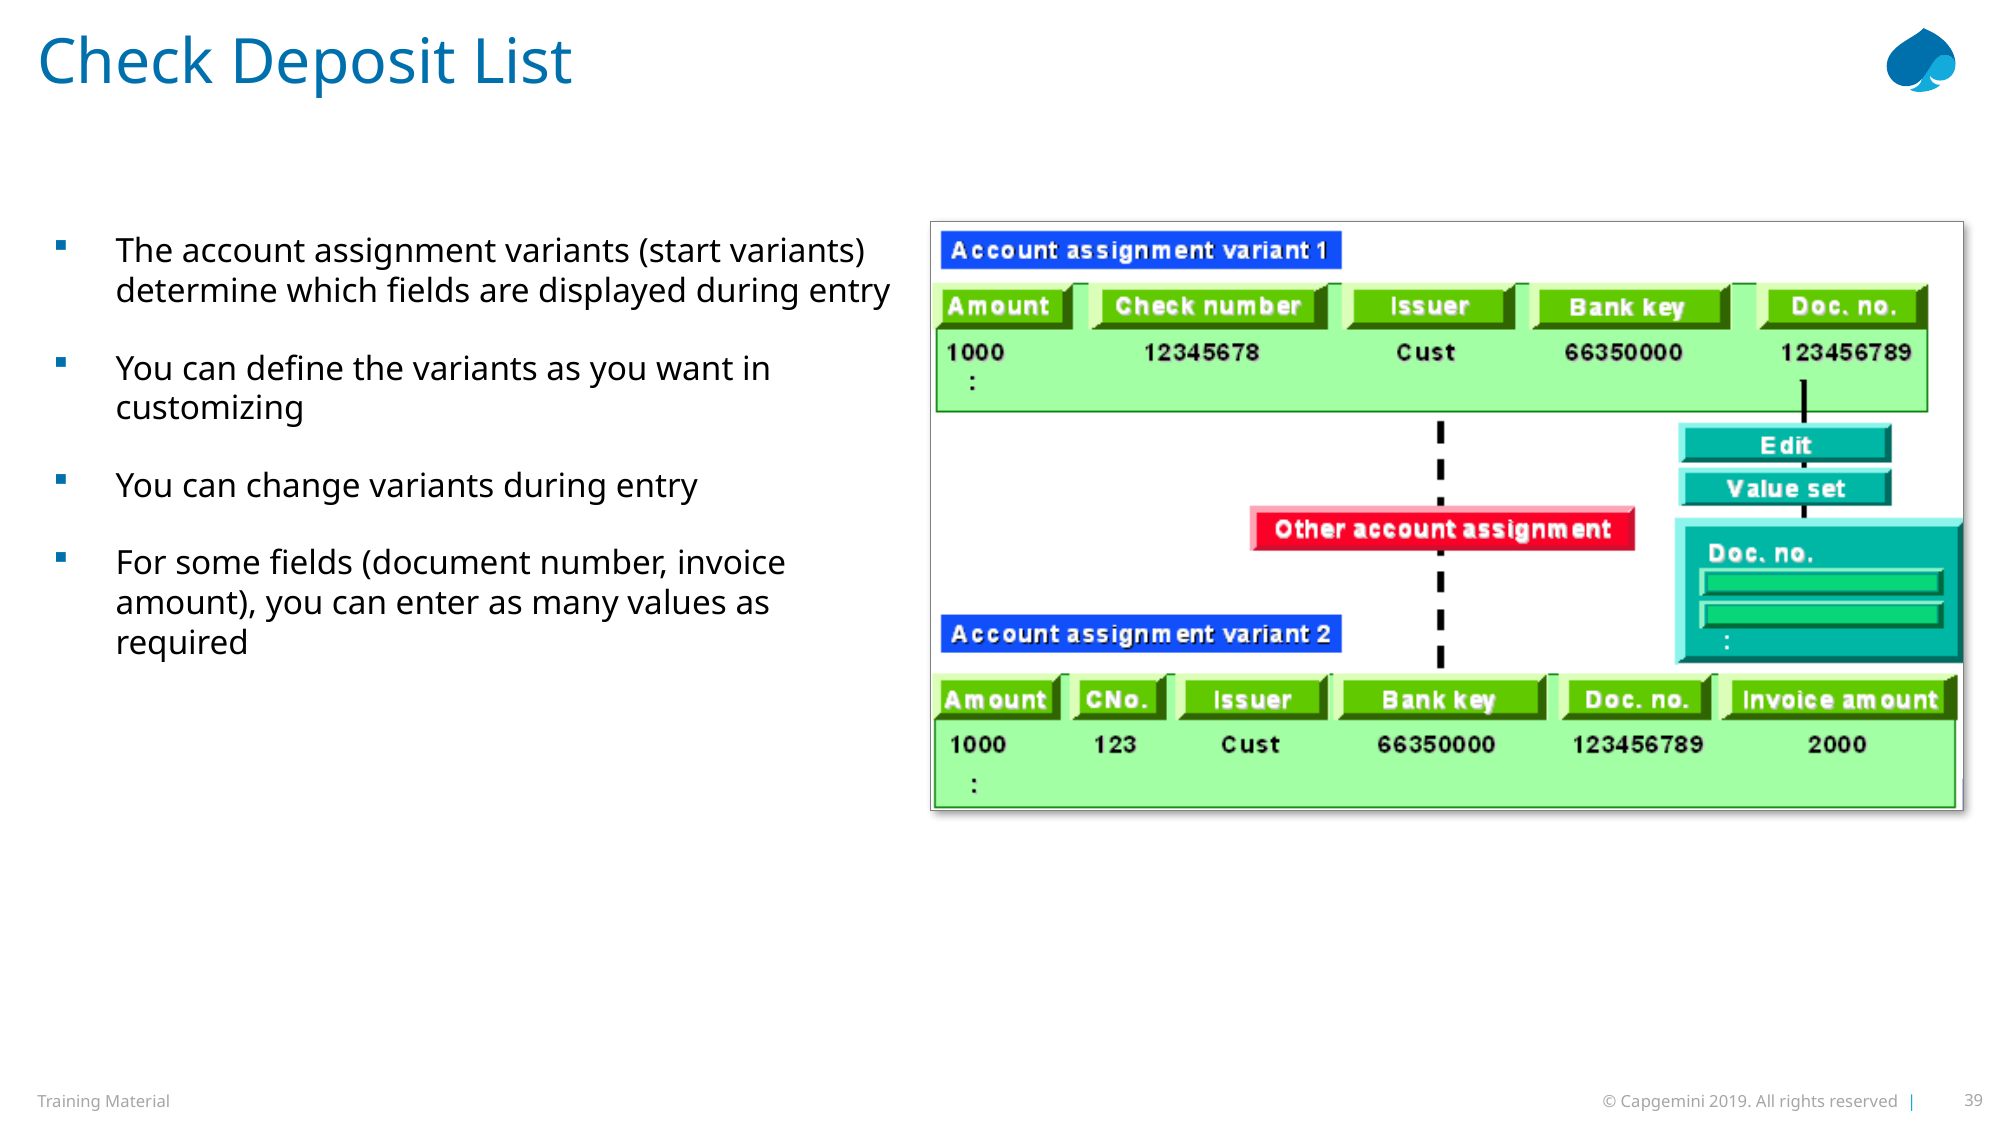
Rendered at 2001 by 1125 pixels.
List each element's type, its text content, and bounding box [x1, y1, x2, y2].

text_box The account assignment variants (start variants) determine which fields are displayed during entry You can define the variants as you want in customizing You can change variants during entry For some fields (document number, invoice amount), you can enter as many values as required [38, 221, 918, 669]
picture [930, 221, 1964, 811]
title Check Deposit List [37, 0, 1863, 119]
